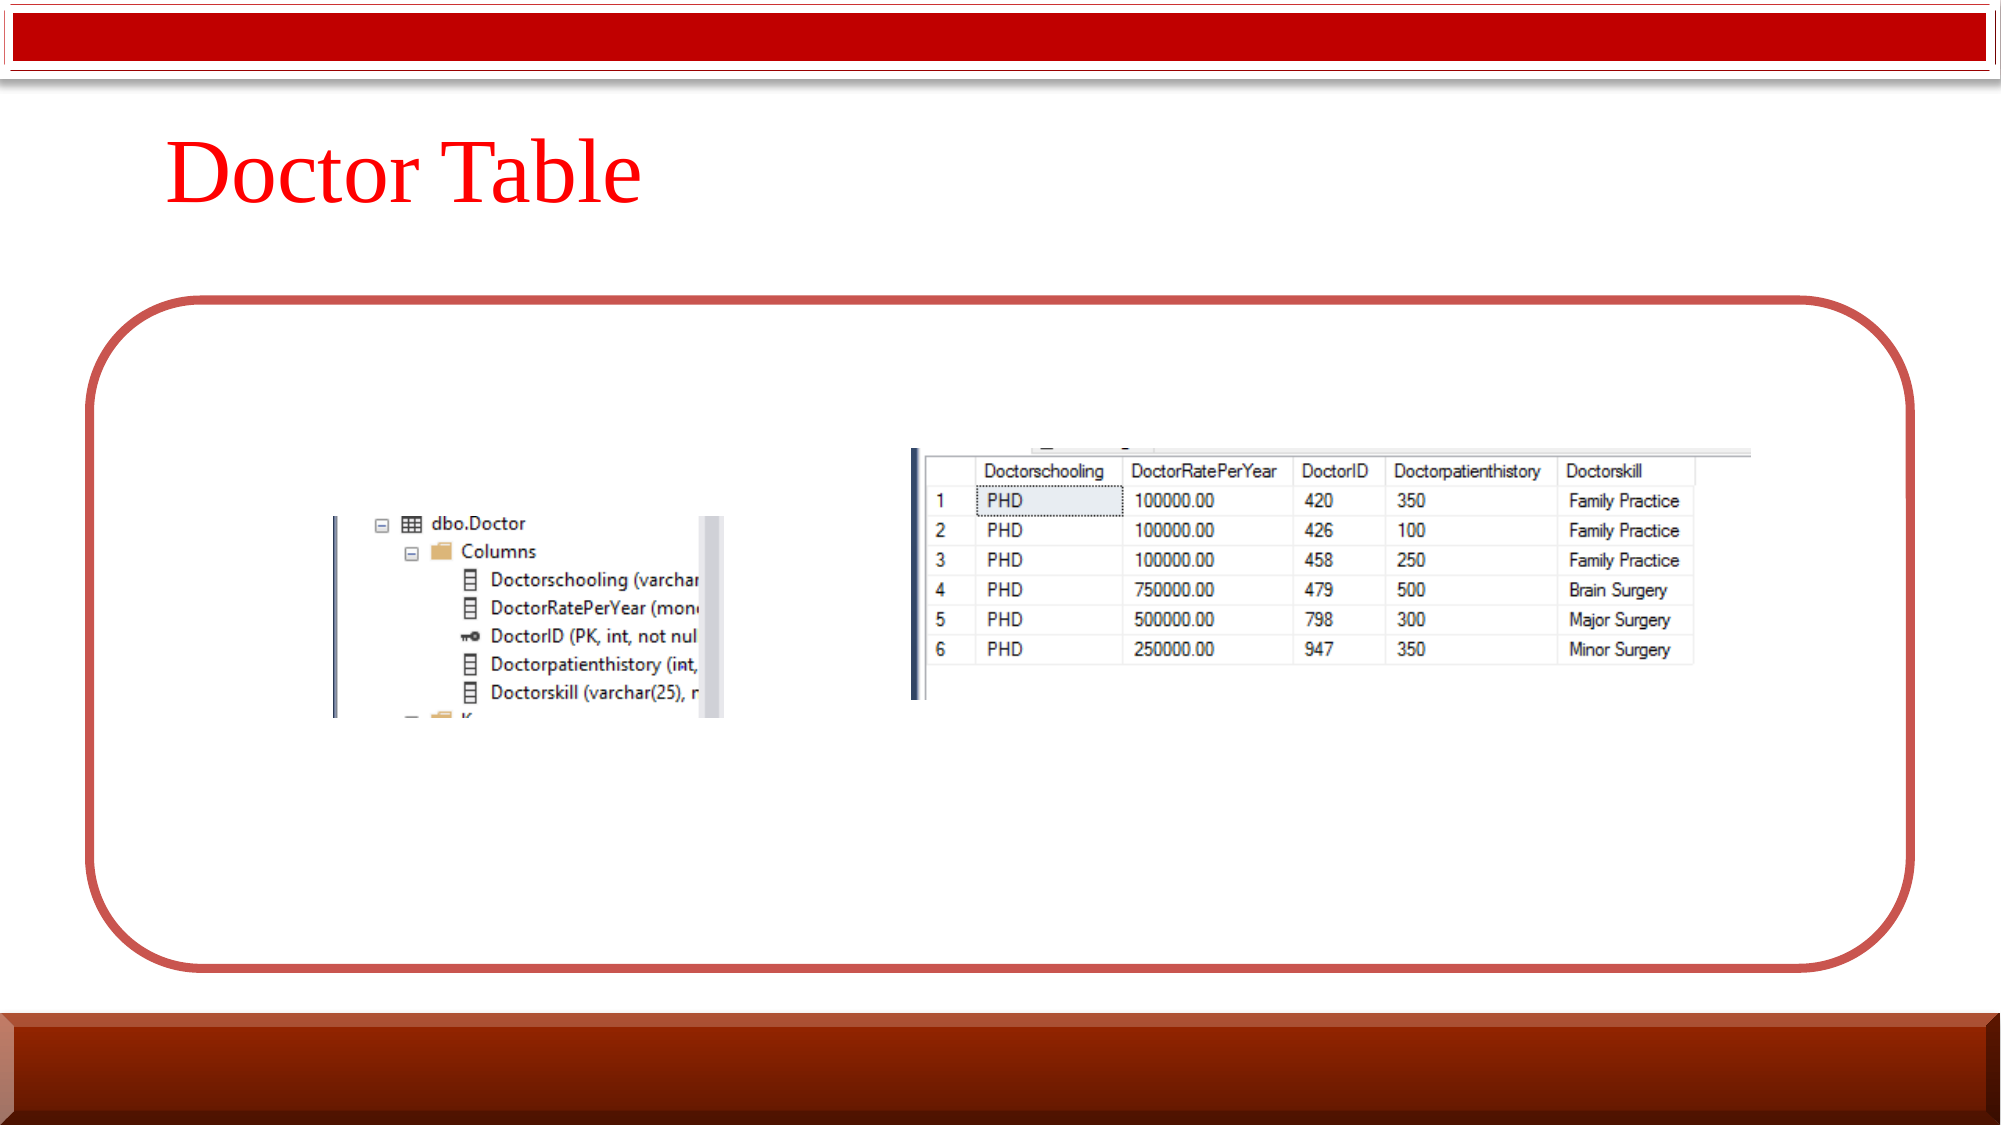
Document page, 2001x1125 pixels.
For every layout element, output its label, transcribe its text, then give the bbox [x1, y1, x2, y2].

picture [332, 515, 725, 719]
picture [910, 447, 1752, 701]
title Doctor Table [150, 99, 1850, 232]
